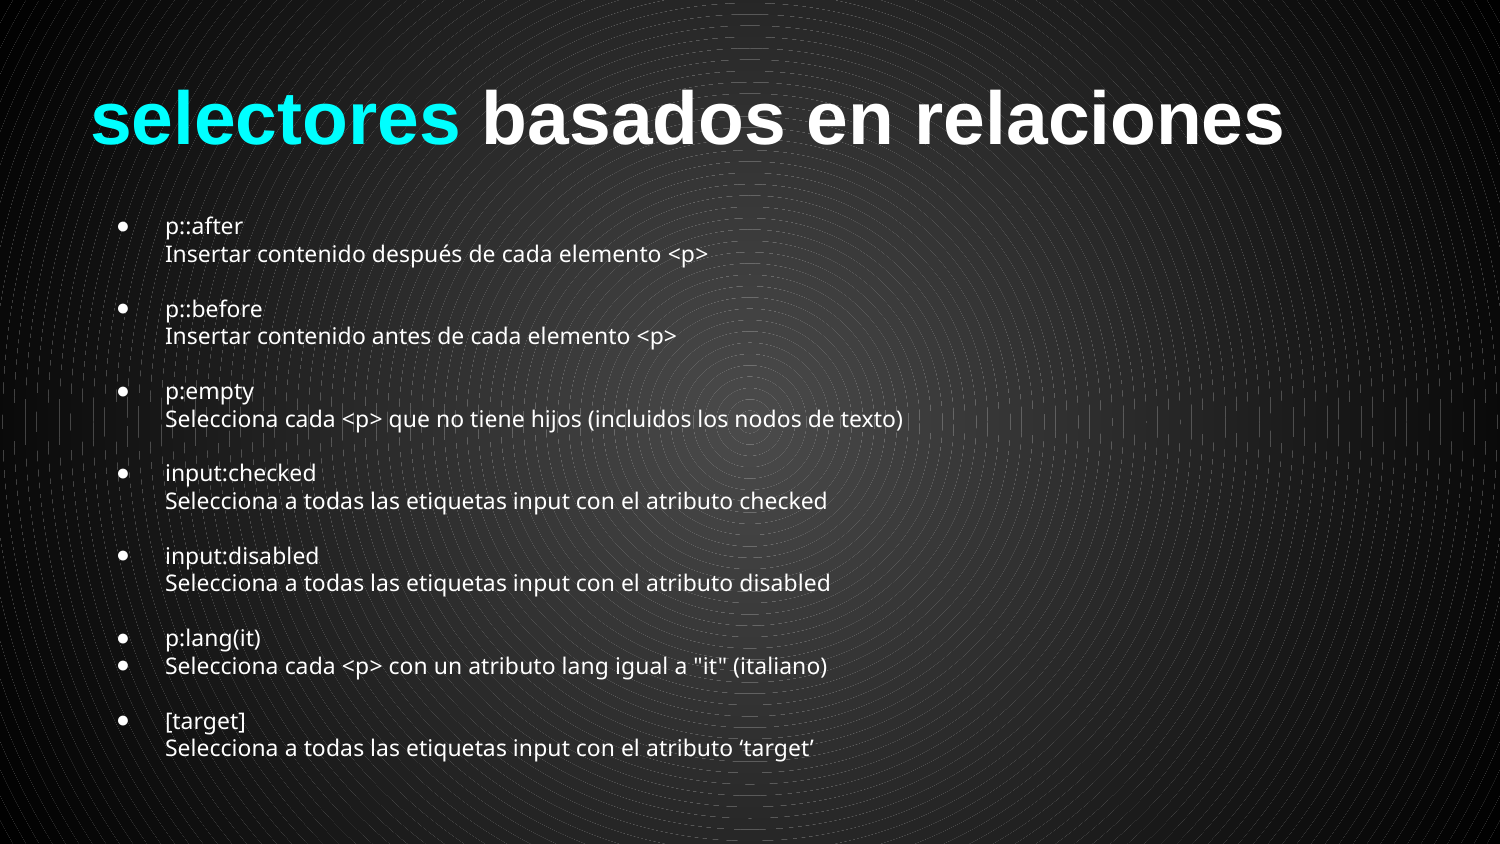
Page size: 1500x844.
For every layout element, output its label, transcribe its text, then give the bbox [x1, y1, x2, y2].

list p::after Insertar contenido después de cada elemento <p> p::before Insertar contenido antes de cada elemento <p> p:empty Selecciona cada <p> que no tiene hijos (incluidos los nodos de texto) input:checked Selecciona a todas las etiquetas input con el atributo checked input:disabled Selecciona a todas las etiquetas input con el atributo disabled p:lang(it) Selecciona cada <p> con un atributo lang igual a "it" (italiano) [target] Selecciona a todas las etiquetas input con el atributo ‘target’ [75, 196, 1425, 808]
title selectores basados en relaciones [75, 33, 1425, 175]
